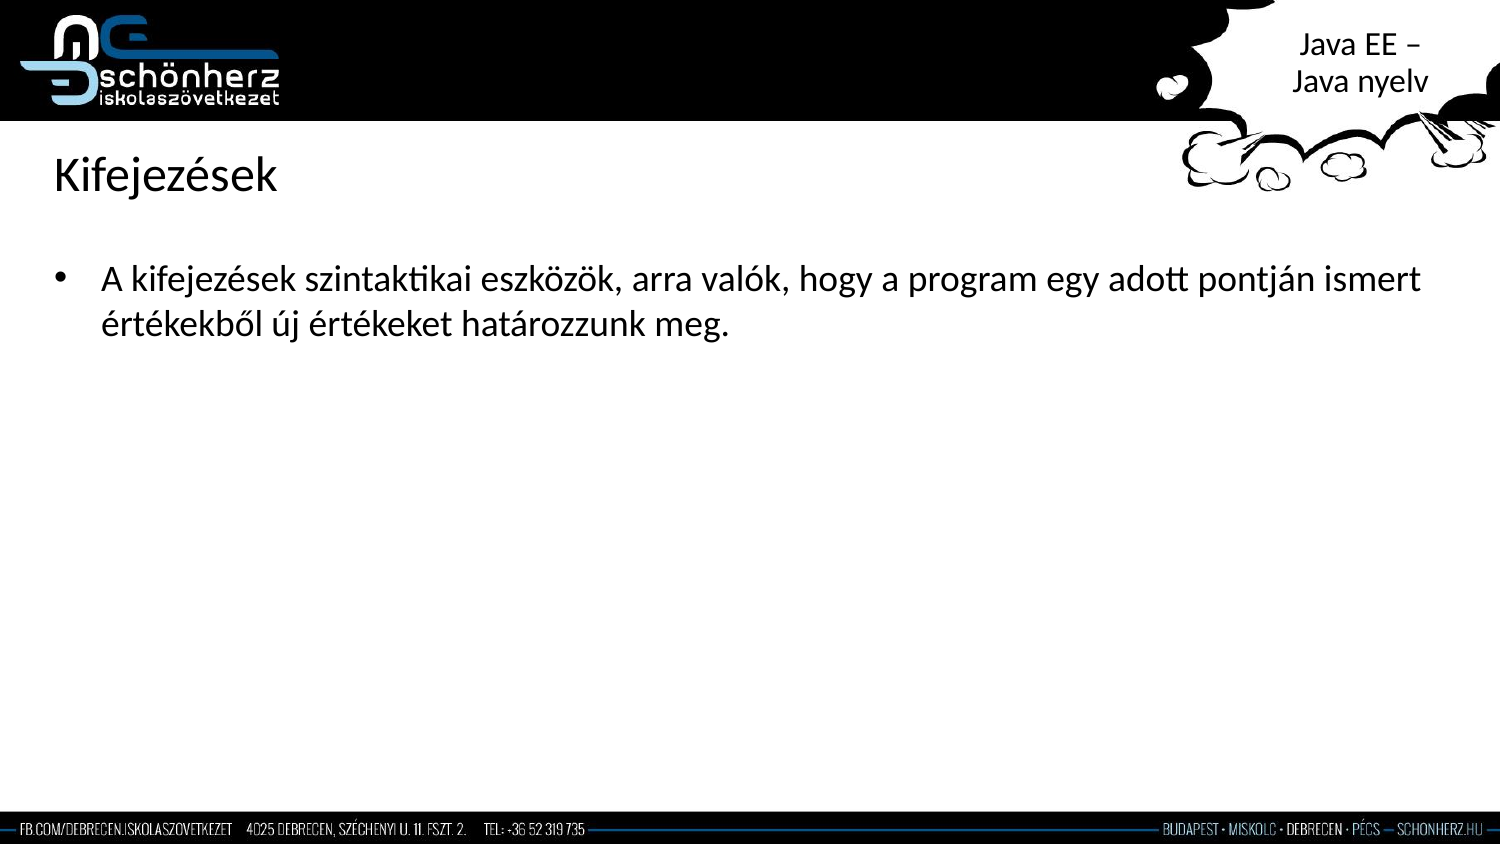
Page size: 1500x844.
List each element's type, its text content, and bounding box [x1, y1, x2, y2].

title Java EE – Java nyelv [1233, 11, 1488, 107]
text_box A kifejezések szintaktikai eszközök, arra valók, hogy a program egy adott pontján ismert értékekből új értékeket határozzunk meg. [39, 246, 1455, 353]
subtitle Kifejezések [39, 140, 1455, 213]
picture [0, 0, 1500, 844]
